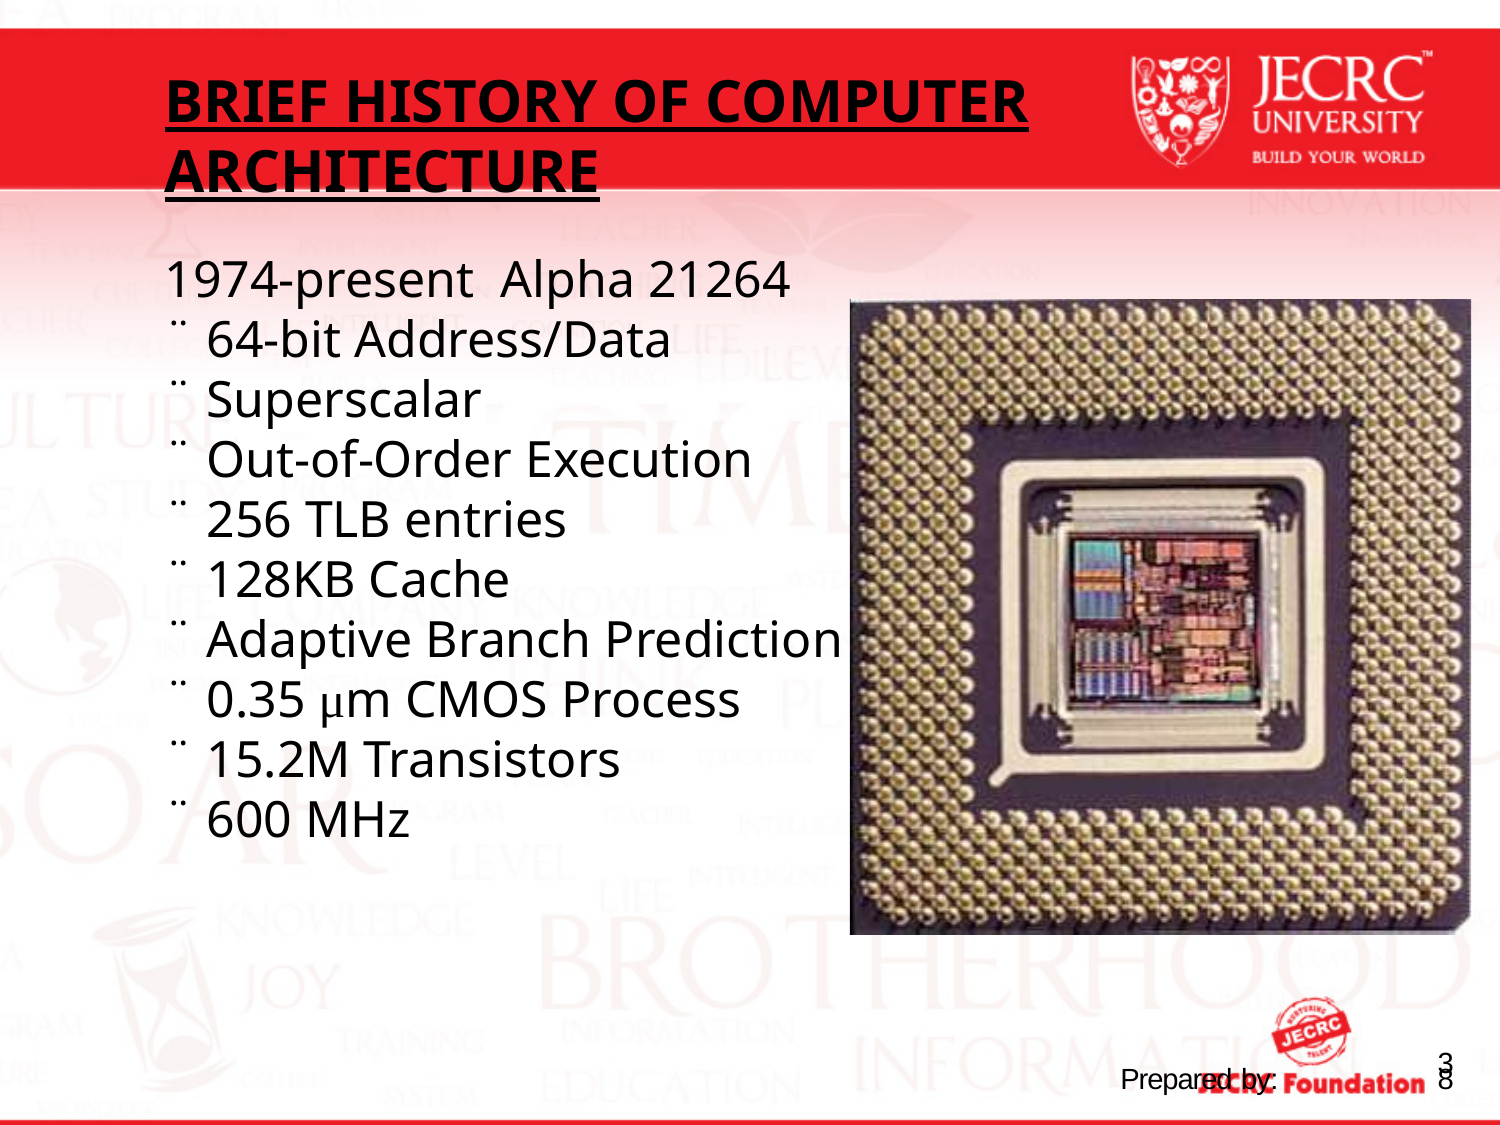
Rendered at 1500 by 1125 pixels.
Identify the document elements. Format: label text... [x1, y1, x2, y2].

slide_number Prepared by: [1103, 1051, 1418, 1112]
picture [0, 0, 1500, 1125]
text_box [849, 299, 1472, 935]
text_box BRIEF HISTORY OF COMPUTER ARCHITECTURE 1974-present Alpha 21264 ¨ 64-bit Address/Data ¨ Superscalar ¨ Out-of-Order Execution ¨ 256 TLB entries ¨ 128KB Cache ¨ Adaptive Branch Prediction ¨ 0.35 μm CMOS Process ¨ 15.2M Transistors ¨ 600 MHz [0, 62, 1444, 848]
slide_number 38 [1418, 1051, 1479, 1112]
